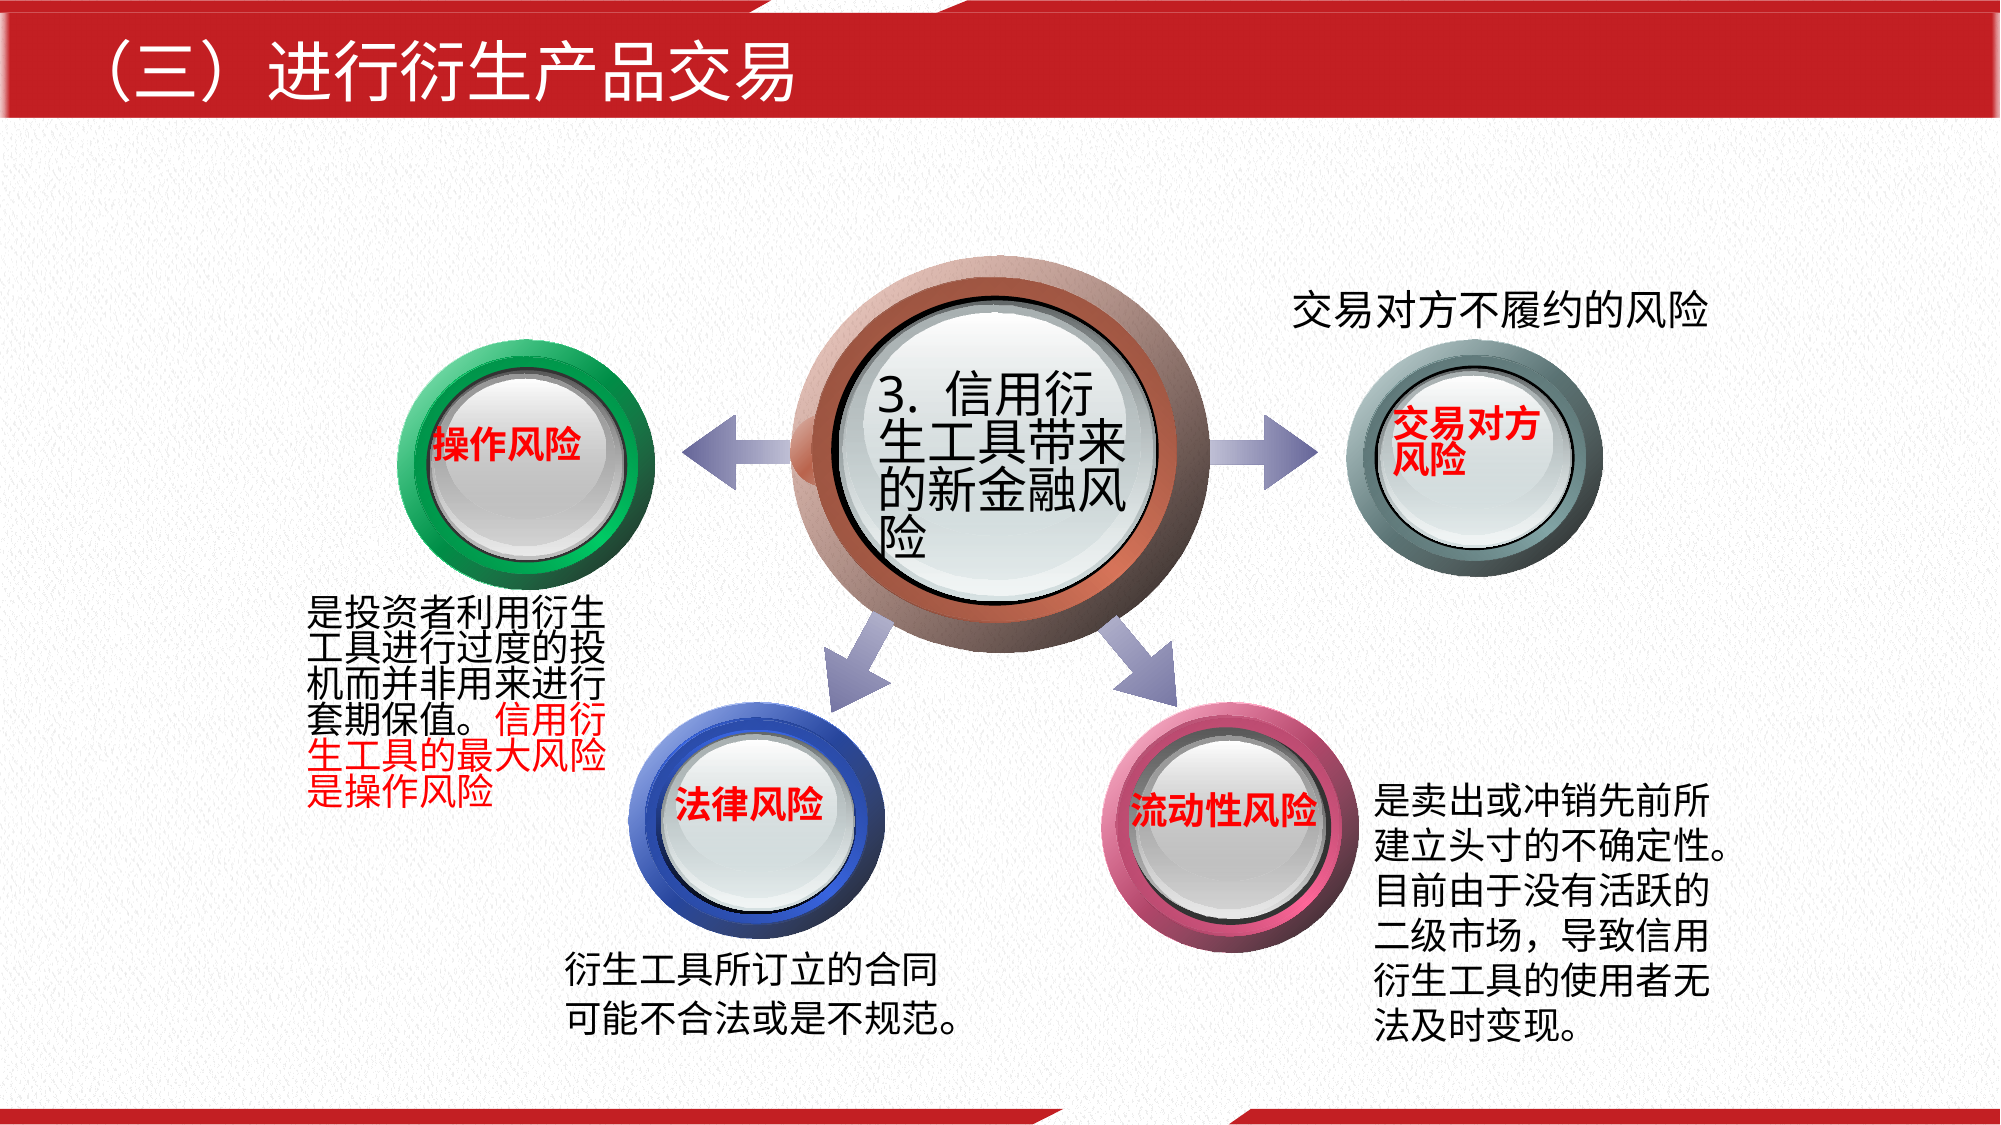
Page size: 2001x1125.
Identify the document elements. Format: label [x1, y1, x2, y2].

text_box [0, 118, 2000, 1125]
picture [0, 12, 2000, 118]
text_box [0, 0, 2000, 12]
text_box [292, 255, 1734, 1058]
